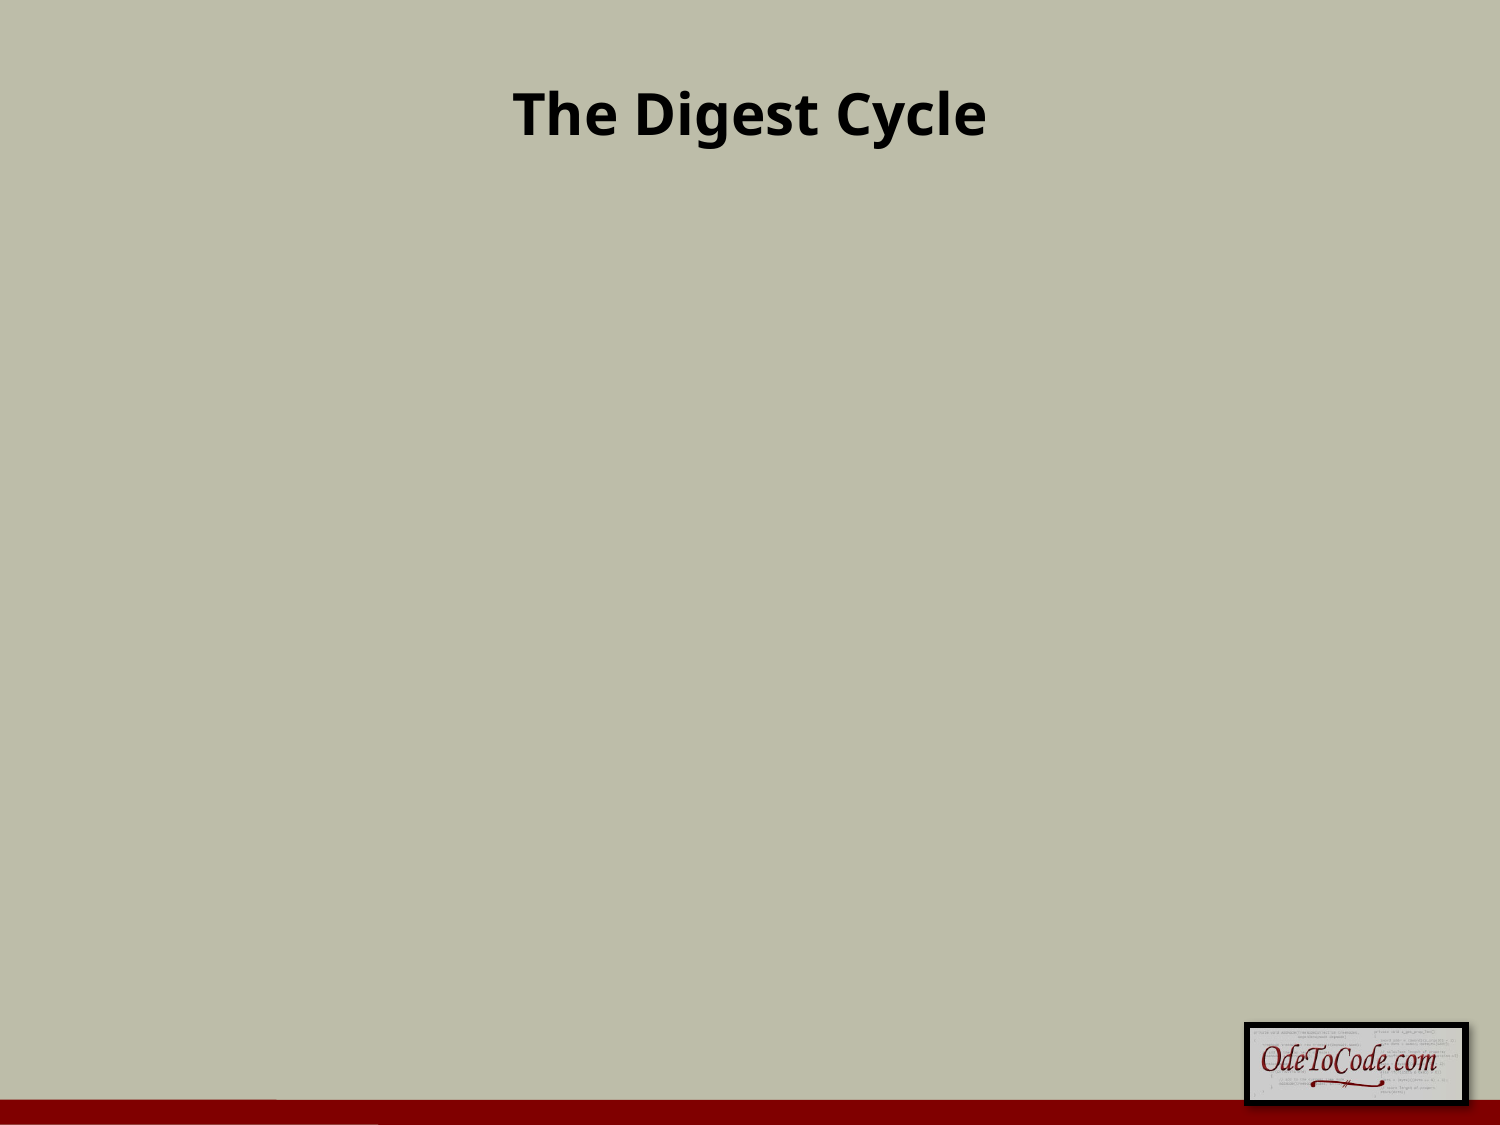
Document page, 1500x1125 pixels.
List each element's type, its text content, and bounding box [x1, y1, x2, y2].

title The Digest Cycle [74, 49, 1426, 176]
picture [1250, 1028, 1462, 1100]
